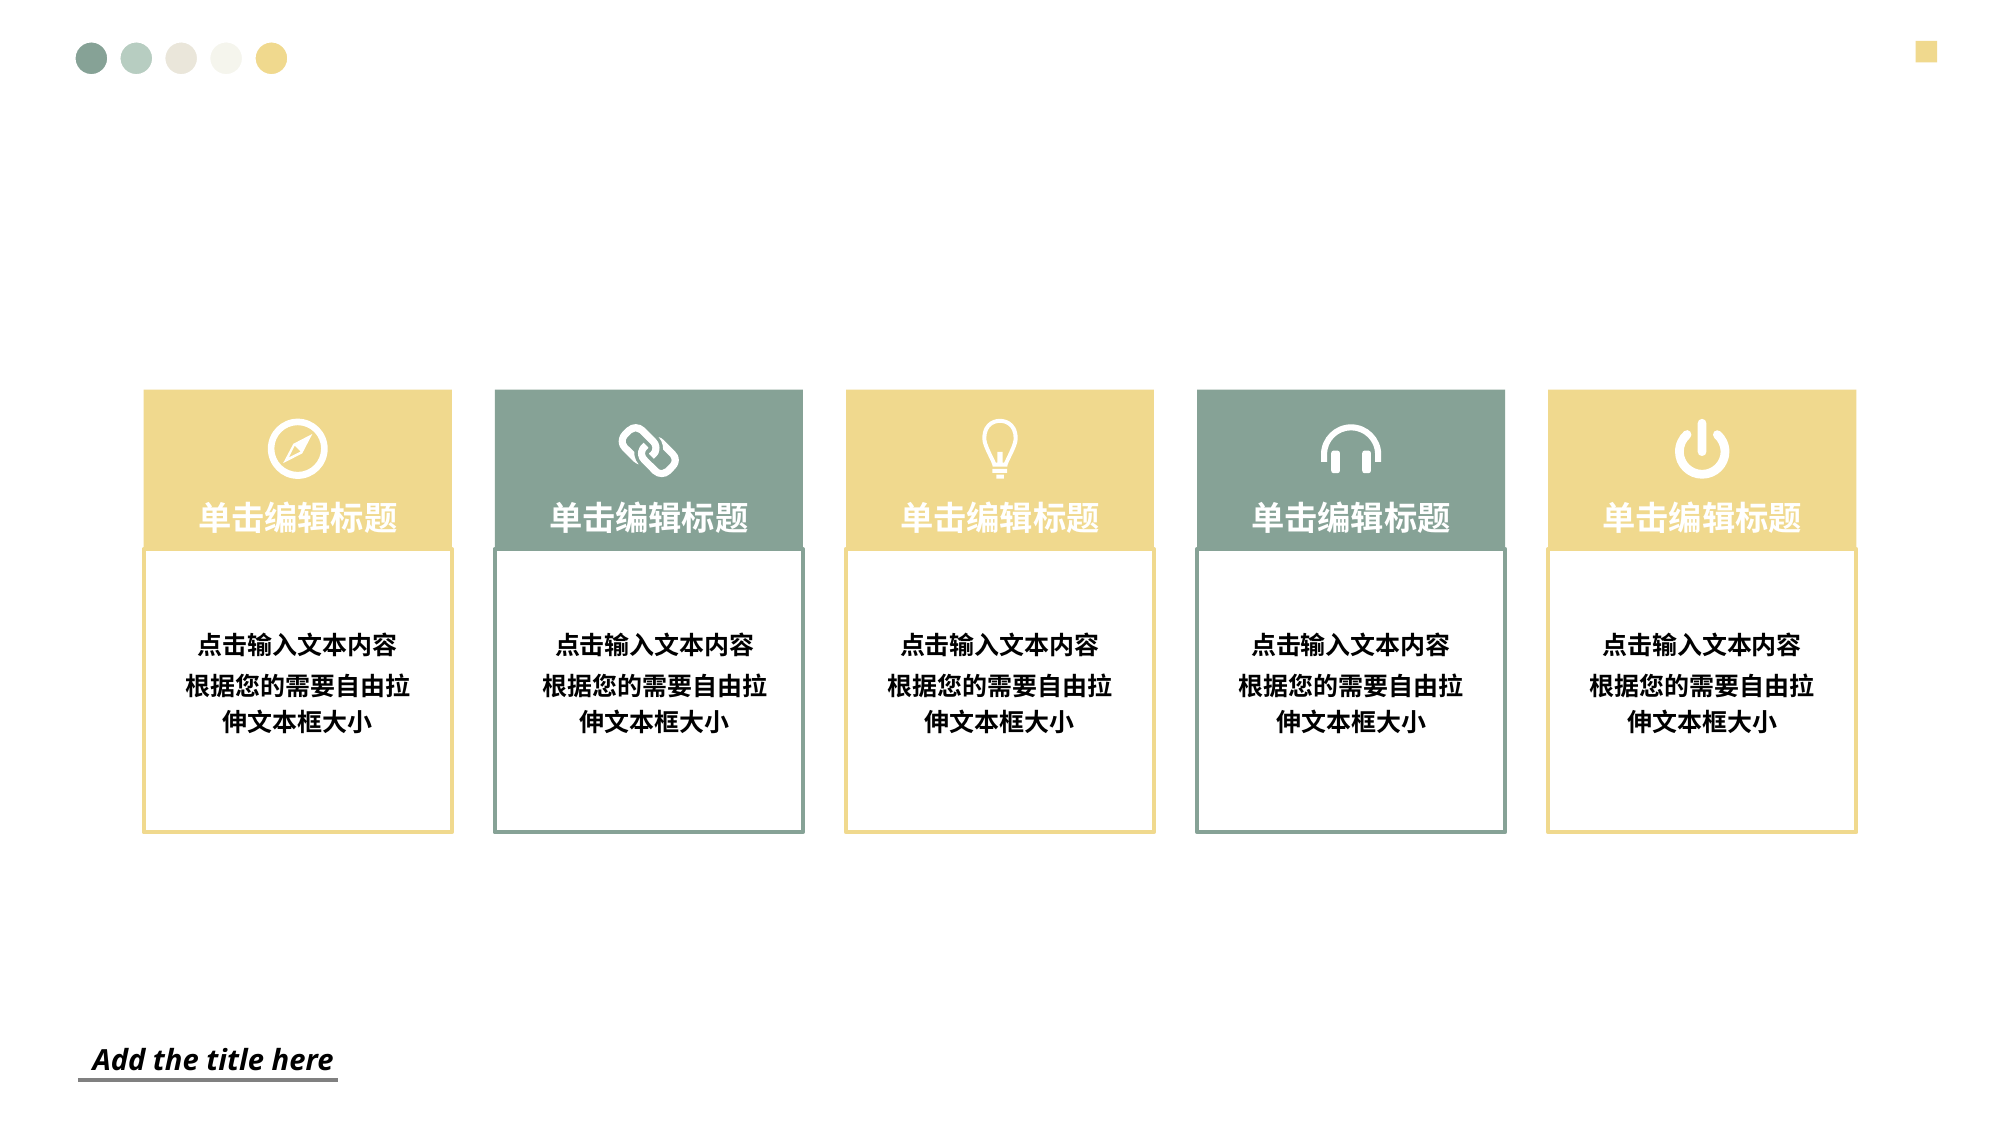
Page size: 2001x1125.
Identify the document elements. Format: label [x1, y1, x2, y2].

text_box [73, 40, 1938, 1085]
